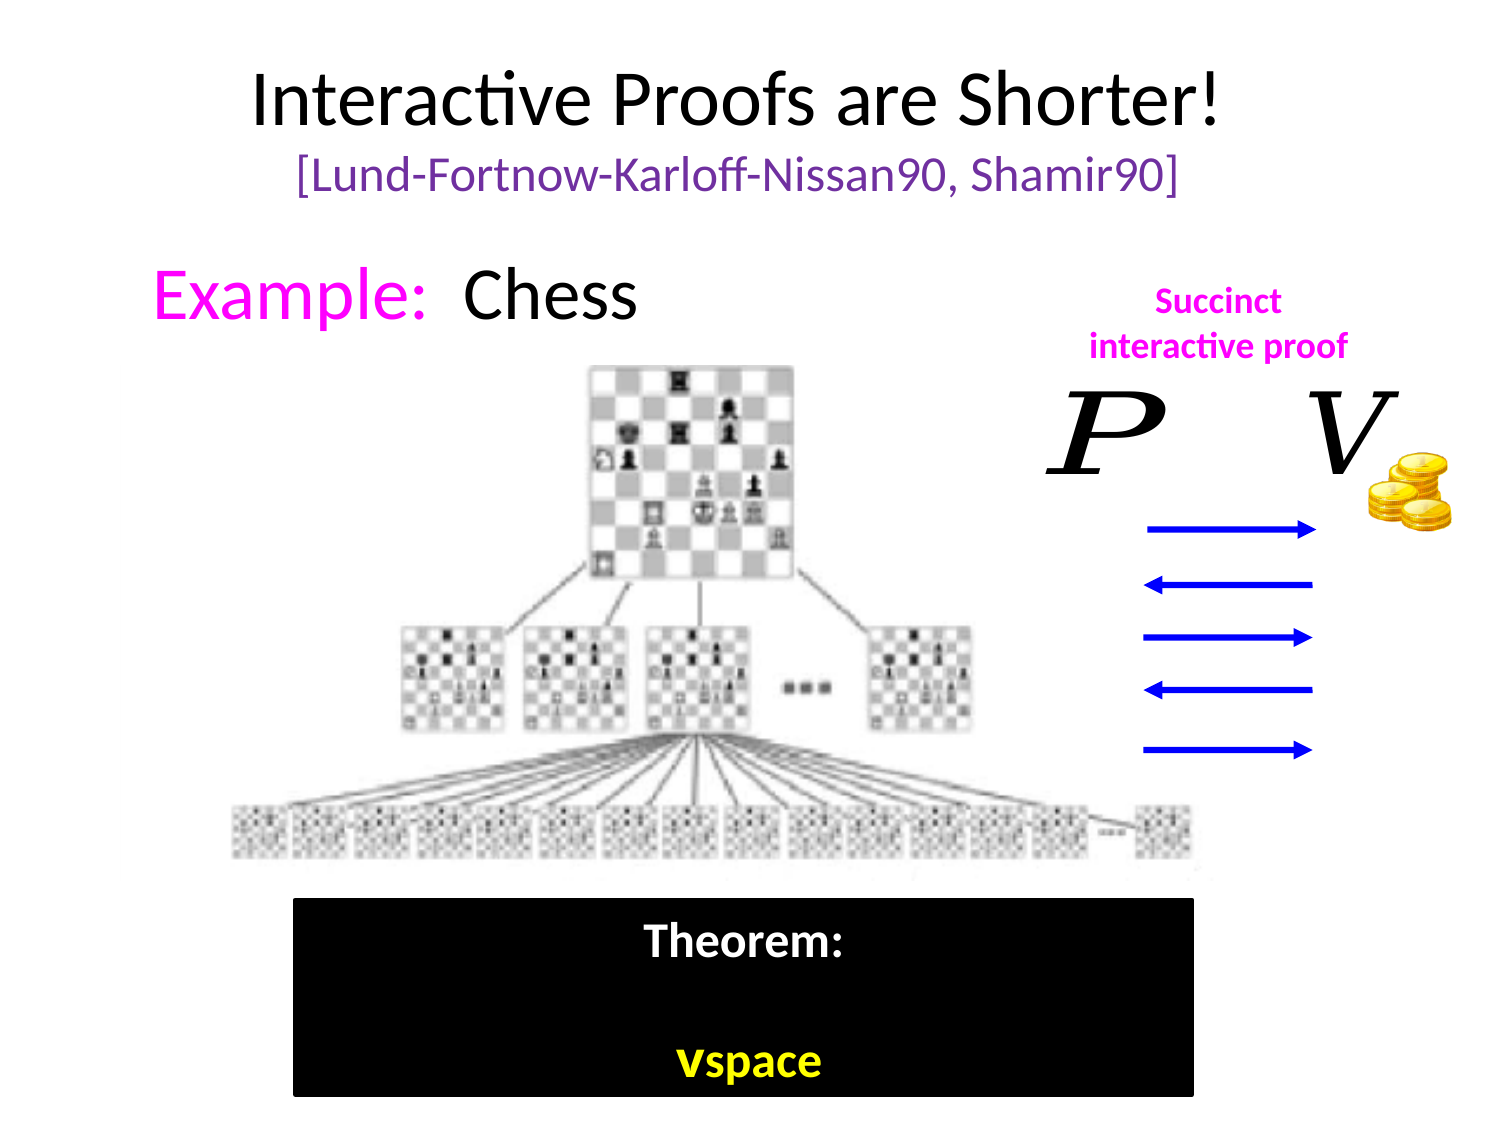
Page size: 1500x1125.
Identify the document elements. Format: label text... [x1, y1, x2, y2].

text_box Succinct interactive proof [1062, 268, 1375, 364]
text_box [1037, 374, 1463, 751]
text_box Example: Chess [137, 237, 1100, 343]
picture [119, 365, 1388, 882]
title Interactive Proofs are Shorter! [Lund-Fortnow-Karloff-Nissan90, Shamir90] [12, 37, 1463, 280]
